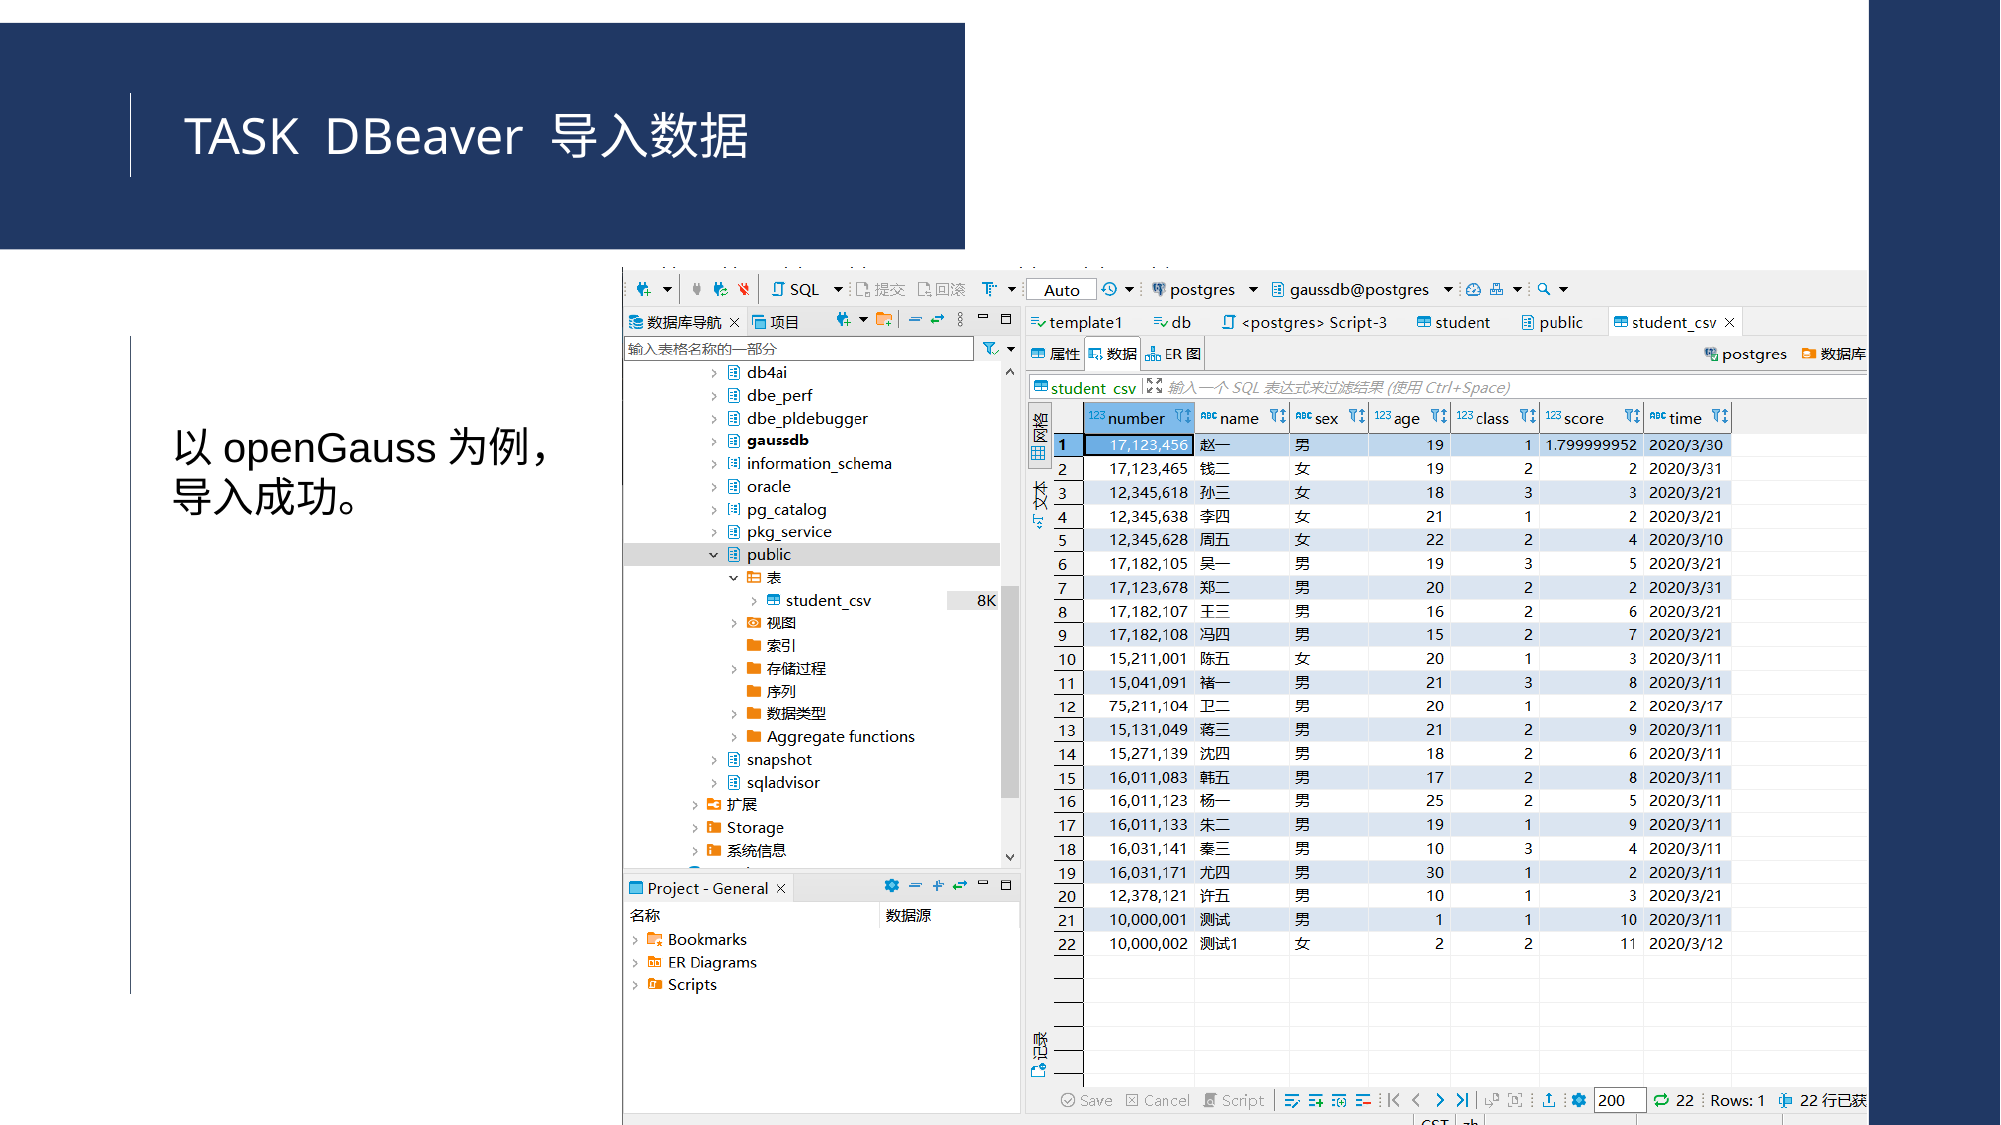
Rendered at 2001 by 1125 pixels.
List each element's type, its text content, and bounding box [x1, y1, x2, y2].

text_box [0, 22, 966, 250]
picture [622, 267, 1867, 1125]
text_box 以openGauss为例，导入成功。 [156, 413, 622, 529]
text_box [1868, 0, 2000, 1125]
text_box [130, 93, 860, 178]
